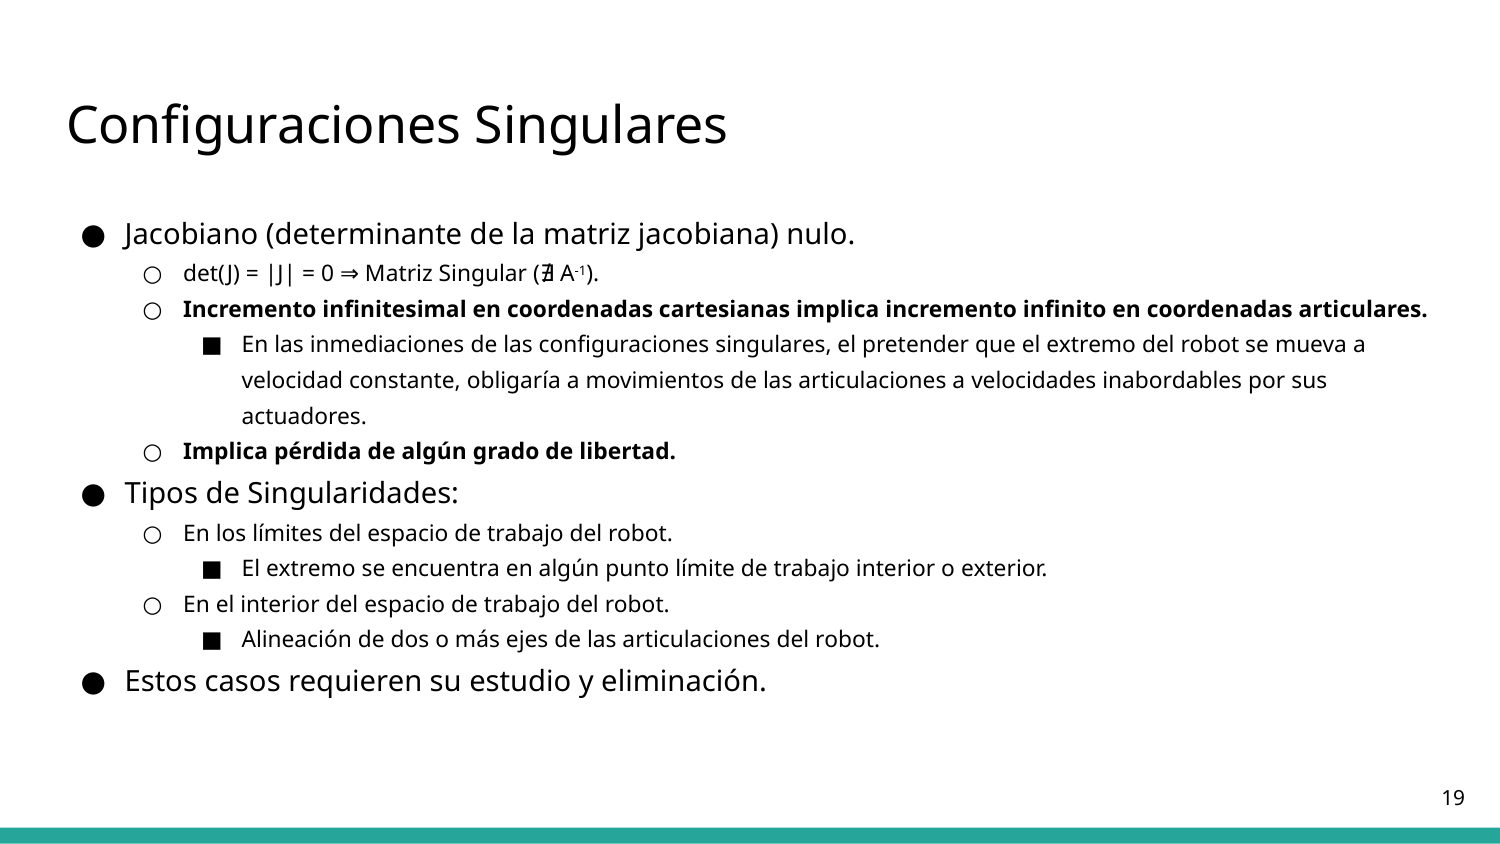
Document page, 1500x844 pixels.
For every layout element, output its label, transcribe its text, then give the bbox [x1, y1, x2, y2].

title Configuraciones Singulares [51, 72, 1449, 174]
list Jacobiano (determinante de la matriz jacobiana) nulo. det(J) = |J| = 0 ⇒ Matriz Singular (∄ A-1). Incremento infinitesimal en coordenadas cartesianas implica incremento infinito en coordenadas articulares. En las inmediaciones de las configuraciones singulares, el pretender que el extremo del robot se mueva a velocidad constante, obligaría a movimientos de las articulaciones a velocidades inabordables por sus actuadores. Implica pérdida de algún grado de libertad. Tipos de Singularidades: En los límites del espacio de trabajo del robot. El extremo se encuentra en algún punto límite de trabajo interior o exterior. En el interior del espacio de trabajo del robot. Alineación de dos o más ejes de las articulaciones del robot. Estos casos requieren su estudio y eliminación. [51, 192, 1449, 750]
slide_number ‹#› [1389, 764, 1480, 830]
